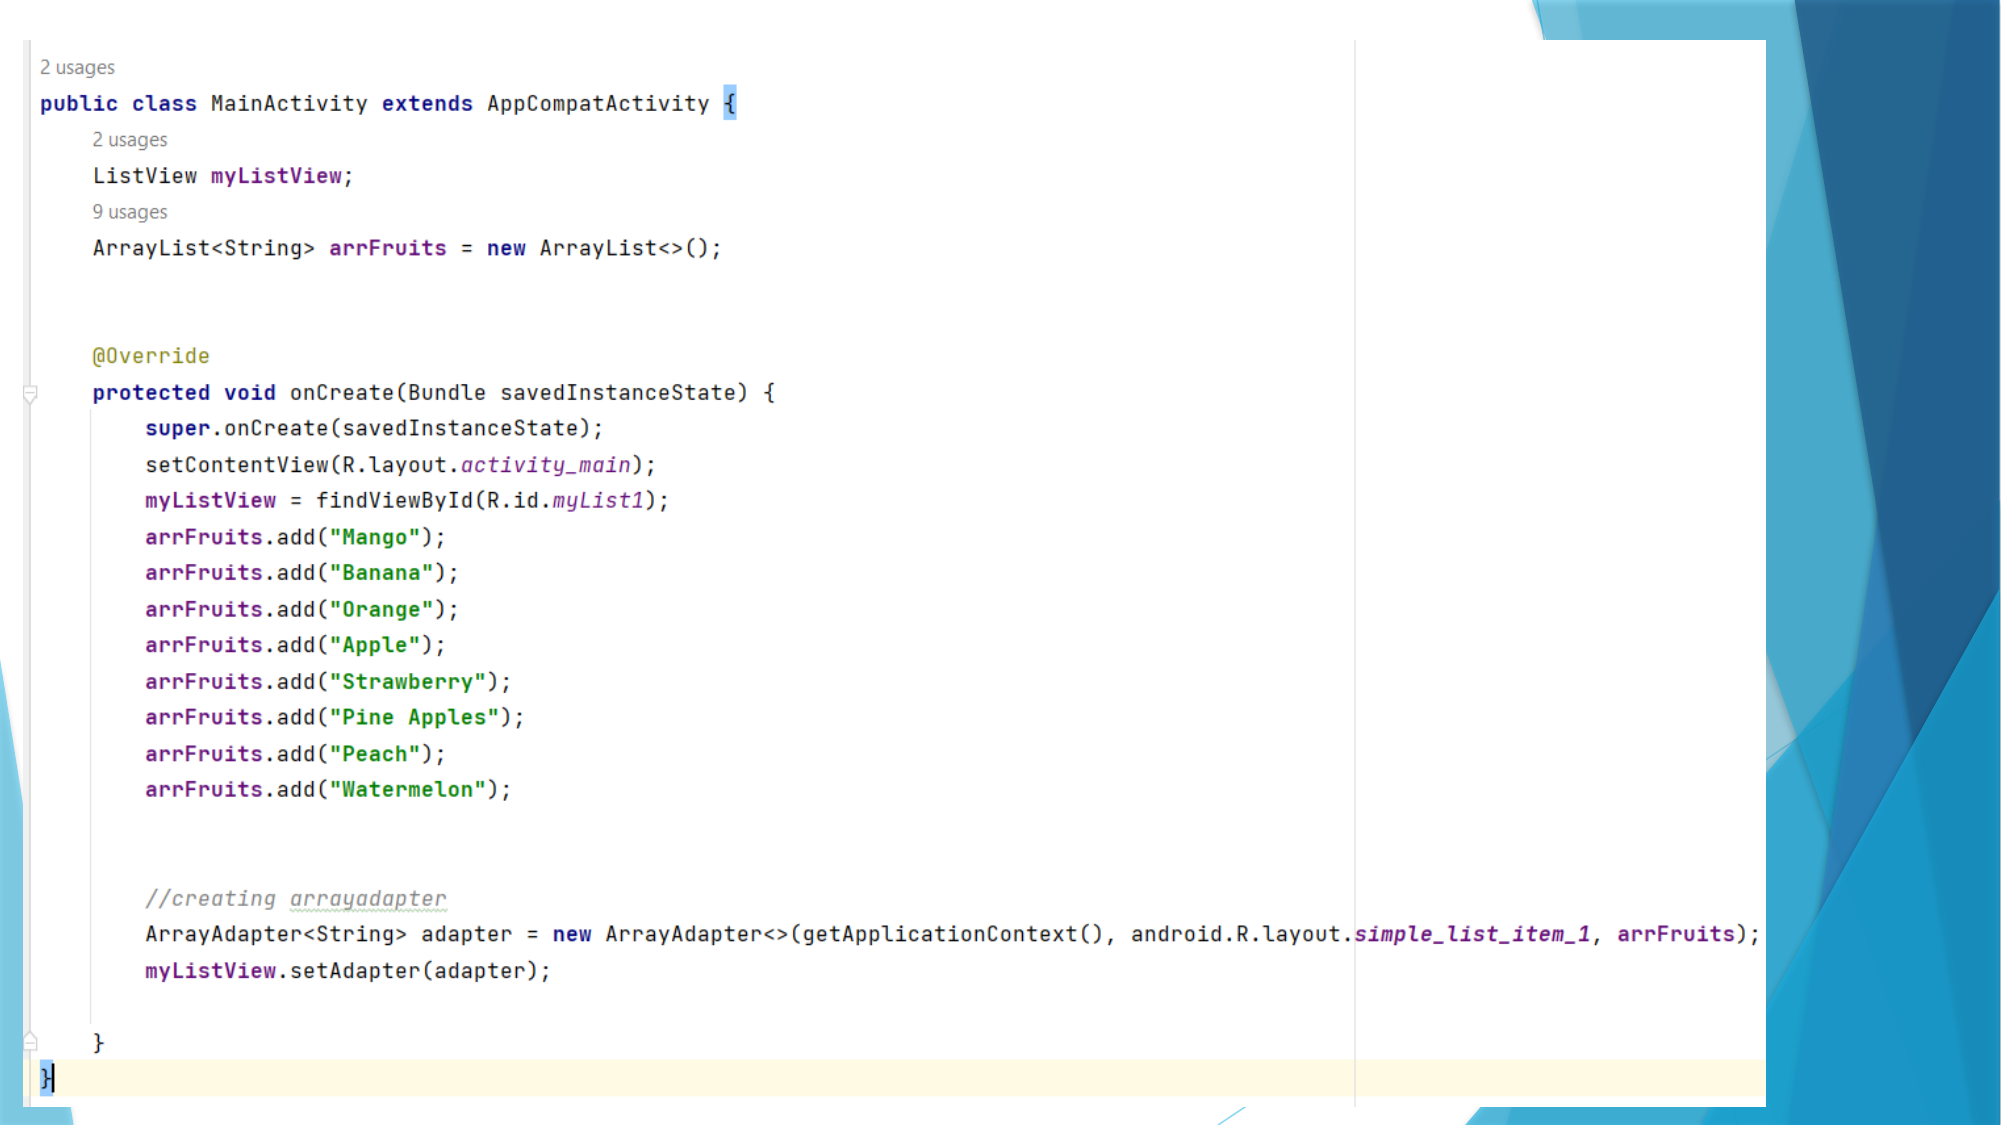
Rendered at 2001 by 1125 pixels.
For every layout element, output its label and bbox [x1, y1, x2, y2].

picture [23, 39, 1767, 1108]
